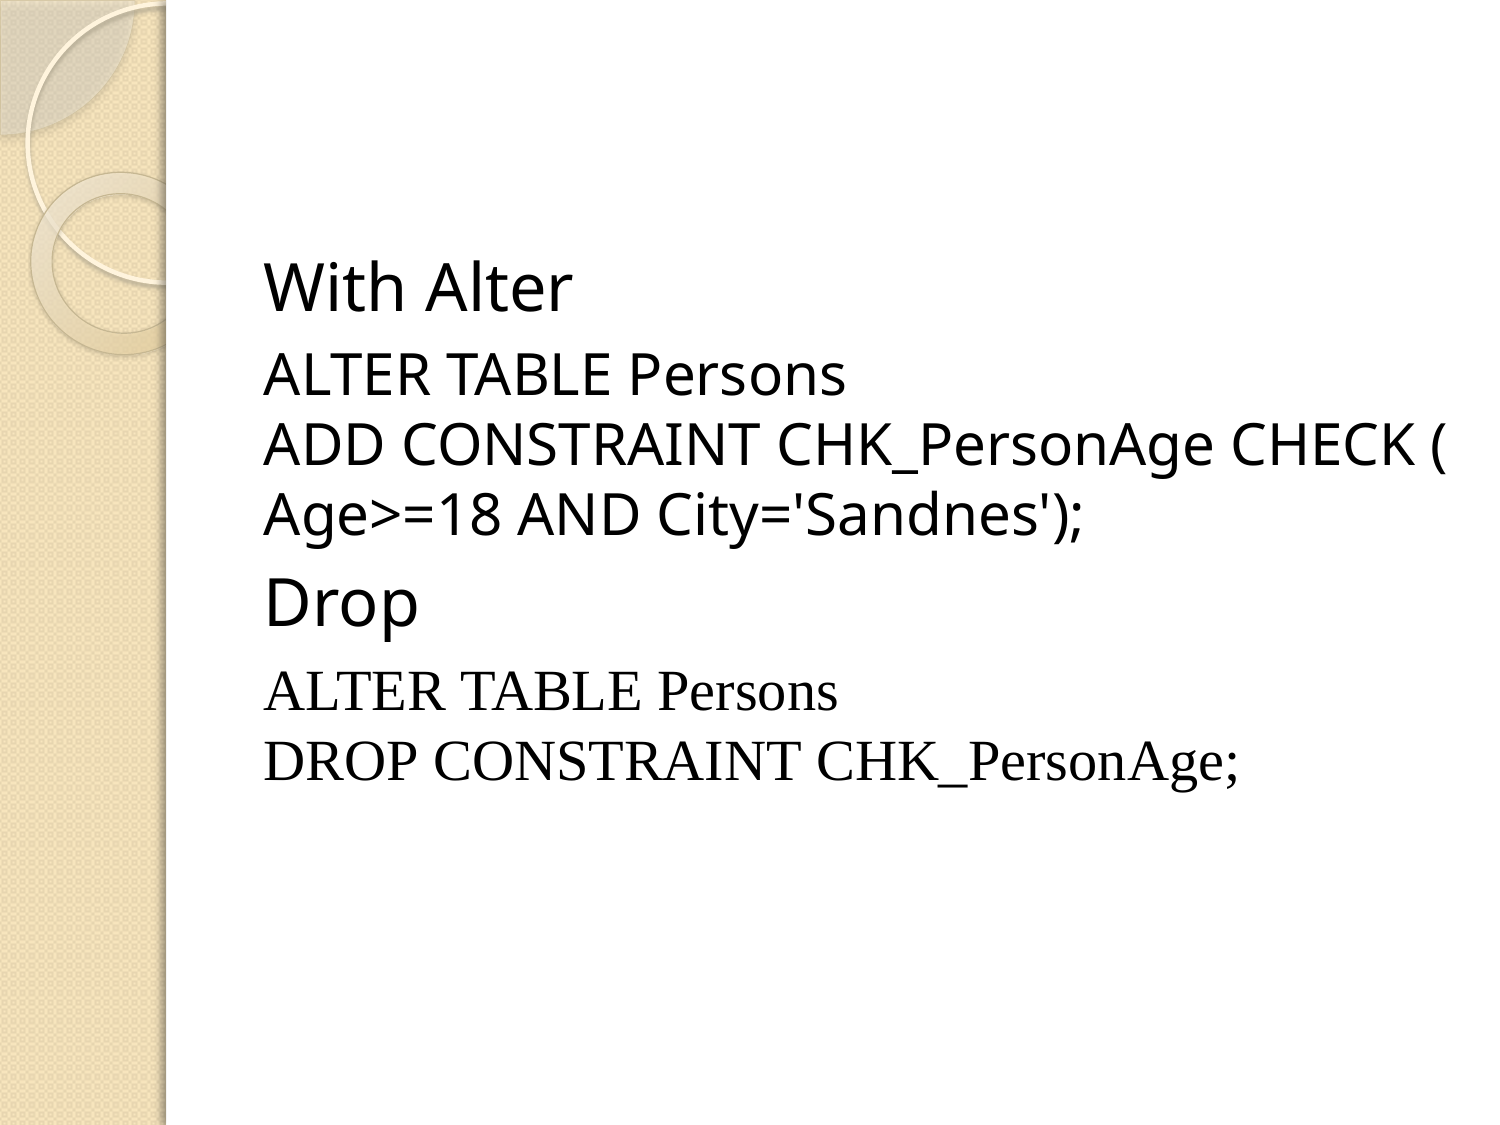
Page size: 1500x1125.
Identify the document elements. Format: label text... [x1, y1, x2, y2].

list With Alter ALTER TABLE Persons ADD CONSTRAINT CHK_PersonAge CHECK (Age>=18 AND City='Sandnes'); Drop ALTER TABLE Persons DROP CONSTRAINT CHK_PersonAge; [235, 237, 1466, 1025]
